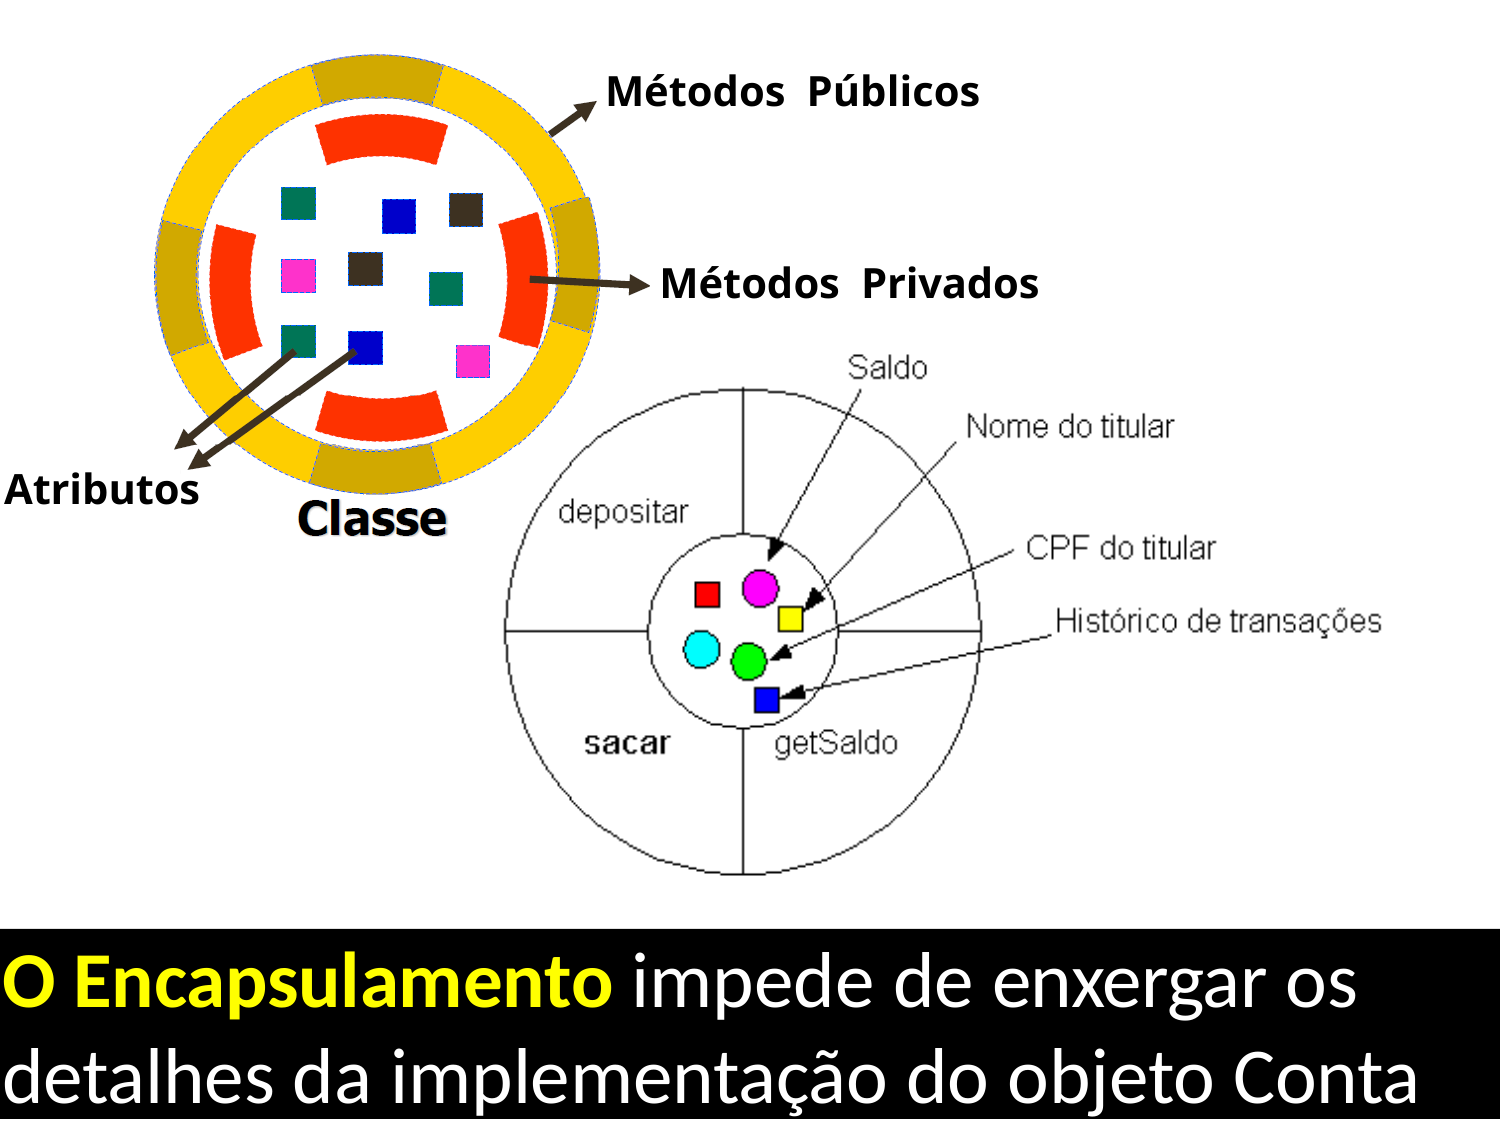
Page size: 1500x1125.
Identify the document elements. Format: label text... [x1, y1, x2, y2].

text_box Métodos Privados [657, 257, 1104, 308]
text_box [453, 349, 1413, 878]
text_box Métodos Públicos [602, 64, 1023, 115]
text_box O Encapsulamento impede de enxergar os detalhes da implementação do objeto Conta [0, 928, 1500, 1119]
text_box [151, 49, 658, 544]
text_box Atributos [2, 462, 229, 513]
